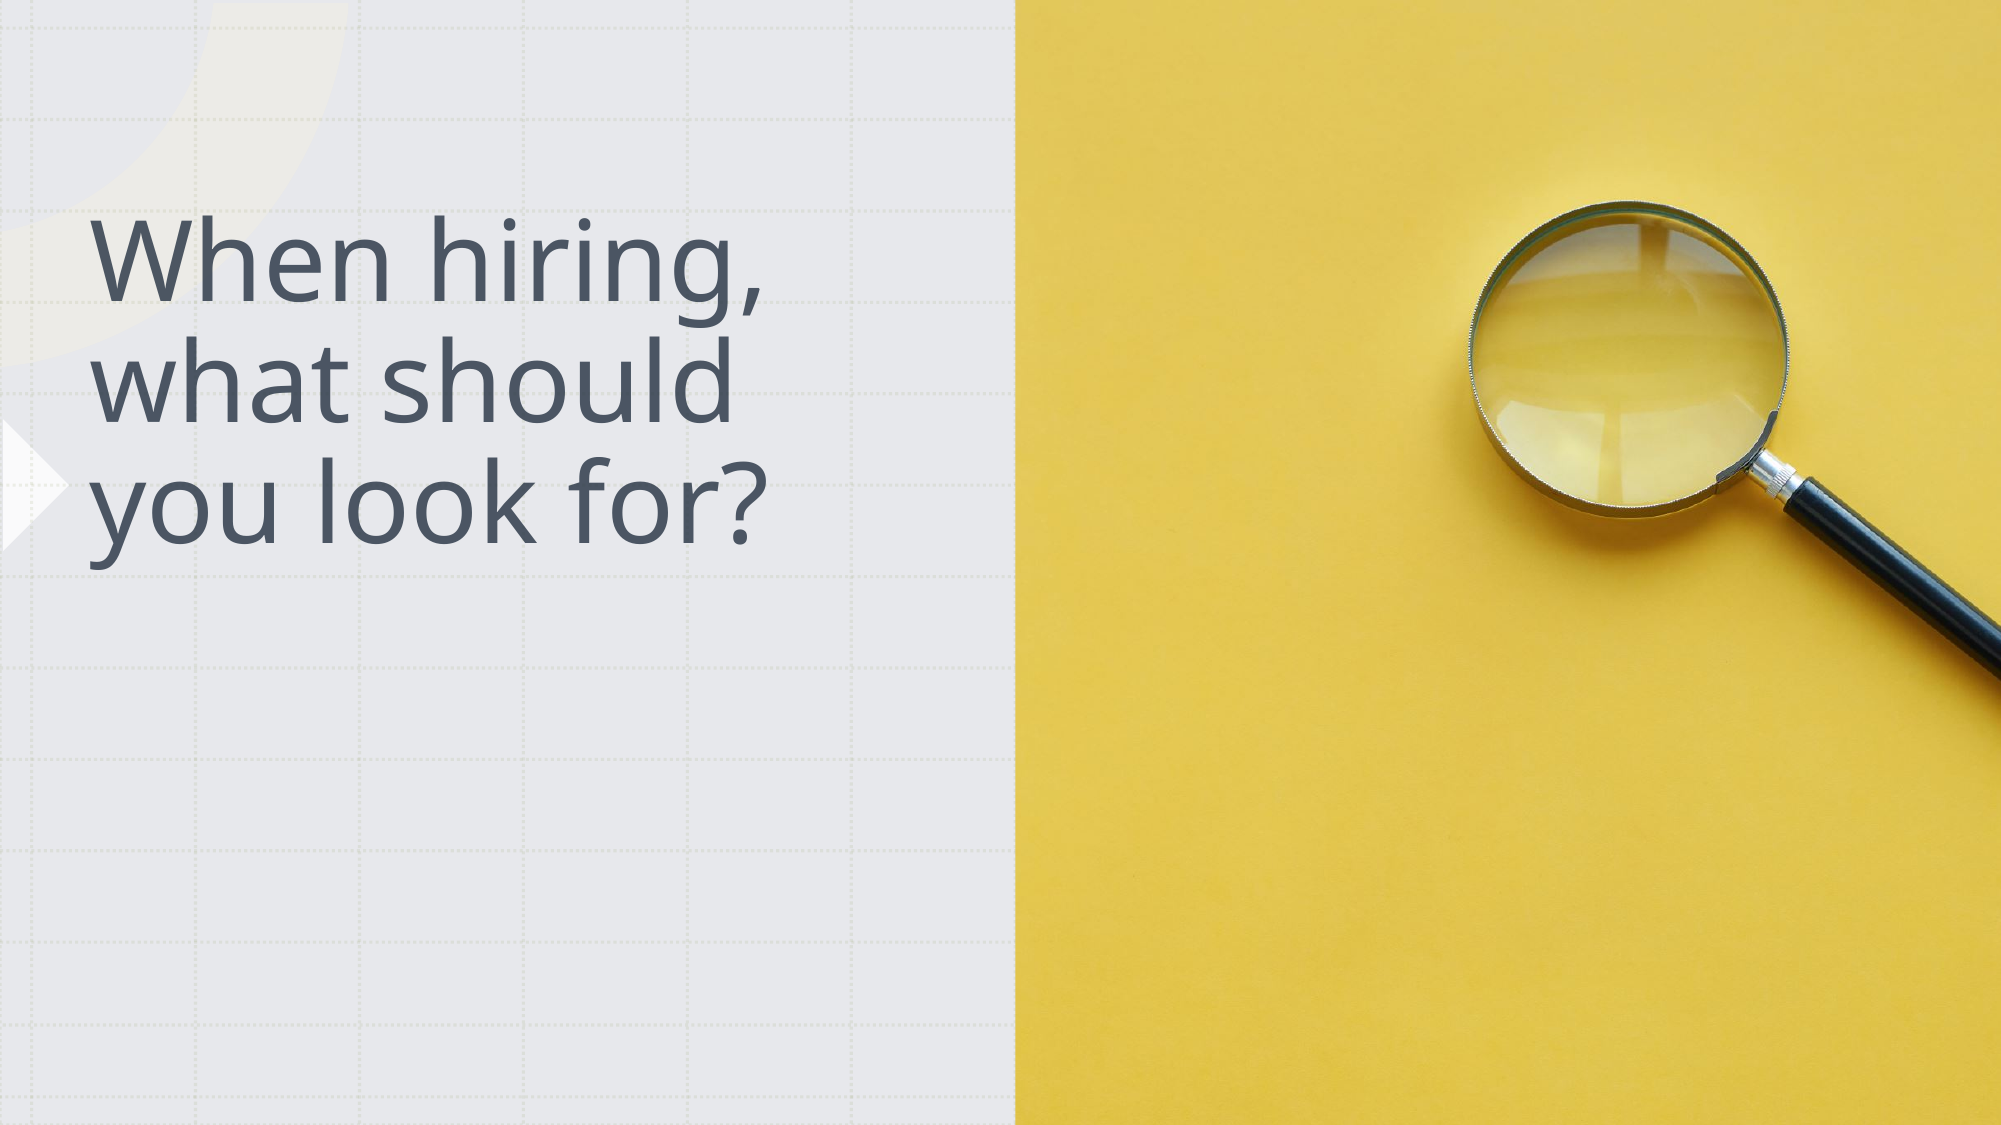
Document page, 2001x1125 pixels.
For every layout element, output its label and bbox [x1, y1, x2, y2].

picture [1015, 0, 2001, 1125]
text_box [0, 0, 1015, 1125]
